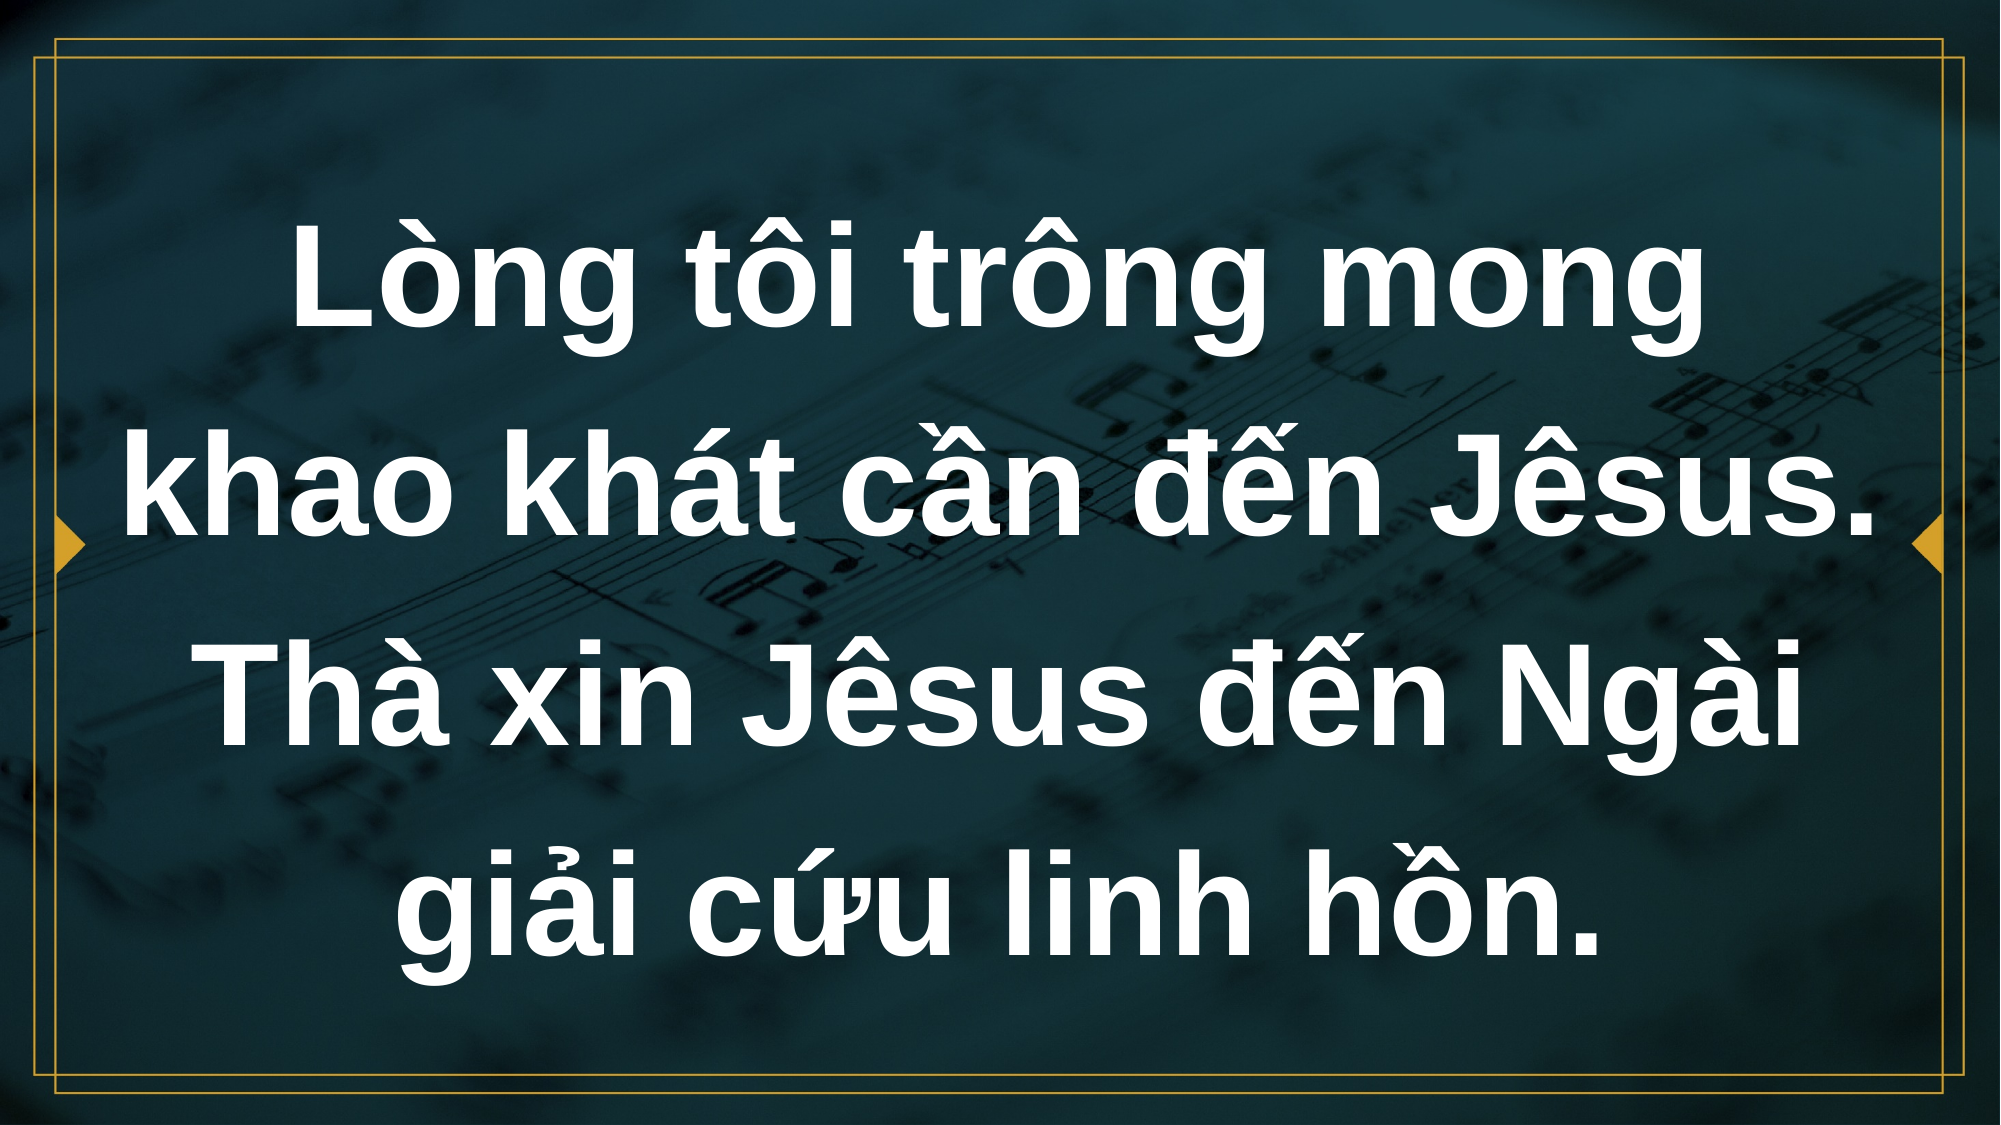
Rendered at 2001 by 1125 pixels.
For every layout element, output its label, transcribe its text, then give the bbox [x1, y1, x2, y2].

title Lòng tôi trông mong khao khát cần đến Jêsus. Thà xin Jêsus đến Ngài giải cứu linh hồn. [55, 53, 1945, 1077]
picture [0, 0, 2000, 1125]
